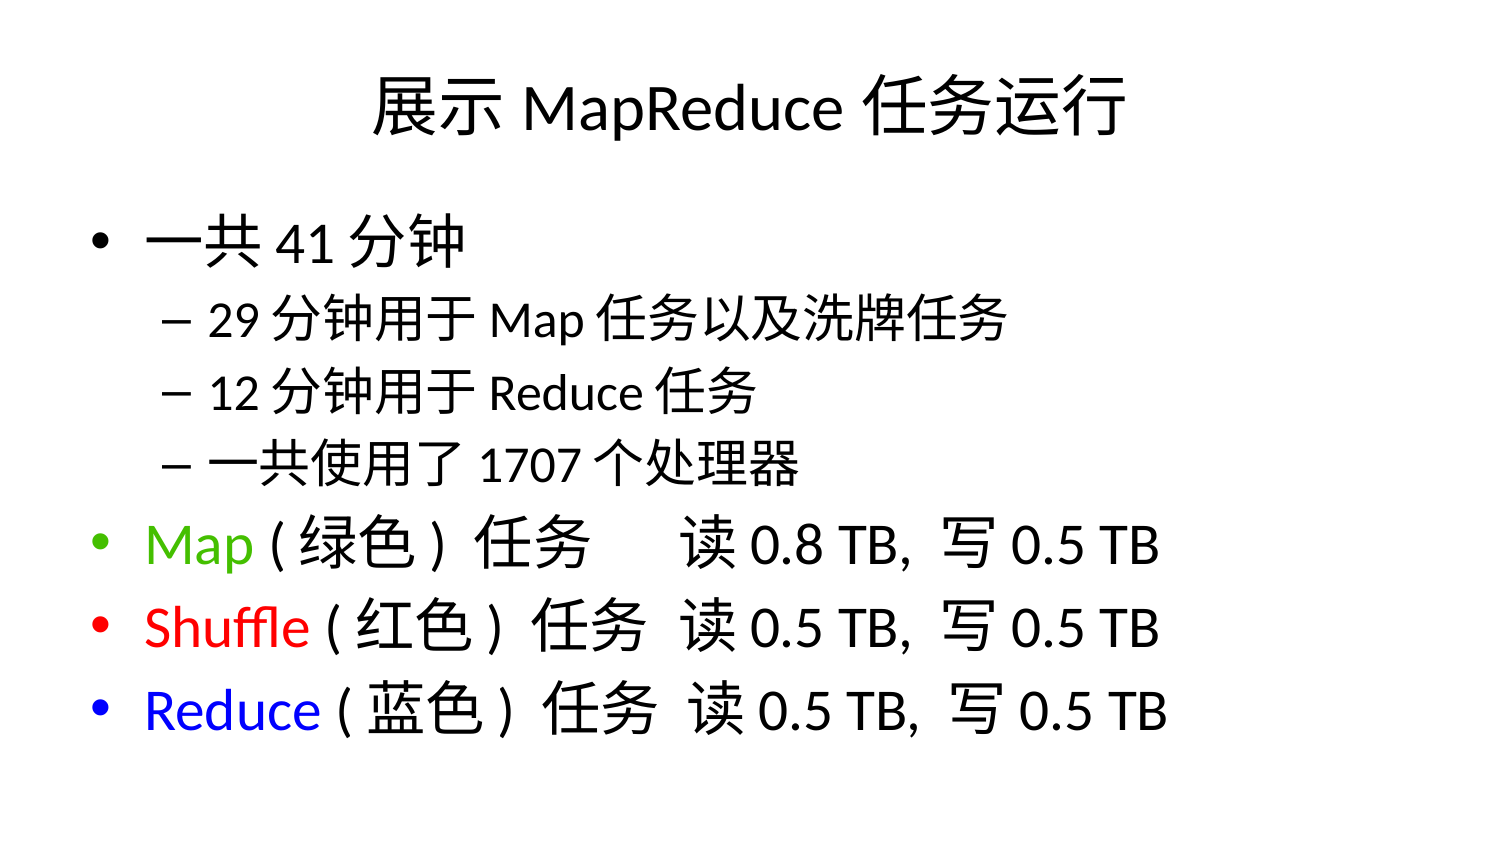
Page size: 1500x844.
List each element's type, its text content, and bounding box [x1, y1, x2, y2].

list 一共41分钟 29分钟用于Map任务以及洗牌任务 12分钟用于Reduce任务 一共使用了1707个处理器 Map (绿色) 任务 读0.8 TB, 写0.5 TB Shuffle (红色) 任务 读0.5 TB, 写0.5 TB Reduce (蓝色) 任务 读0.5 TB, 写0.5 TB [75, 196, 1450, 754]
title 展示MapReduce任务运行 [75, 33, 1425, 175]
